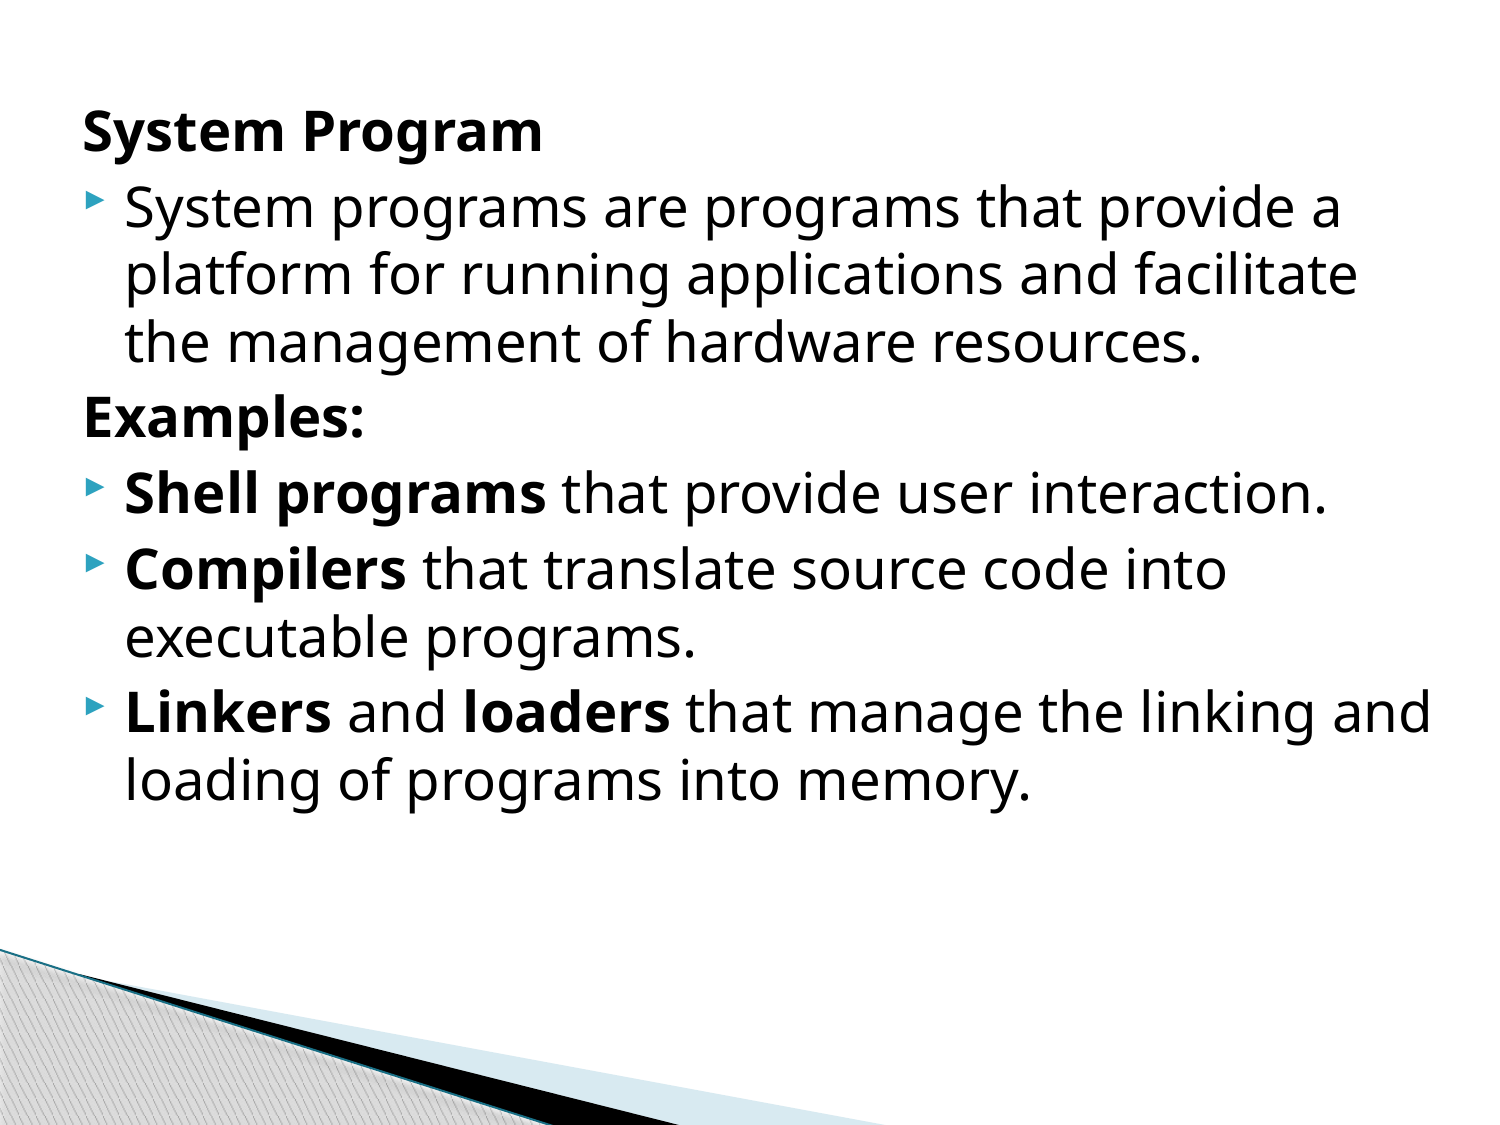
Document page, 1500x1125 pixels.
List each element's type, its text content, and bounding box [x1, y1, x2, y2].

list System Program System programs are programs that provide a platform for running applications and facilitate the management of hardware resources. Examples: Shell programs that provide user interaction. Compilers that translate source code into executable programs. Linkers and loaders that manage the linking and loading of programs into memory. [50, 87, 1463, 1075]
